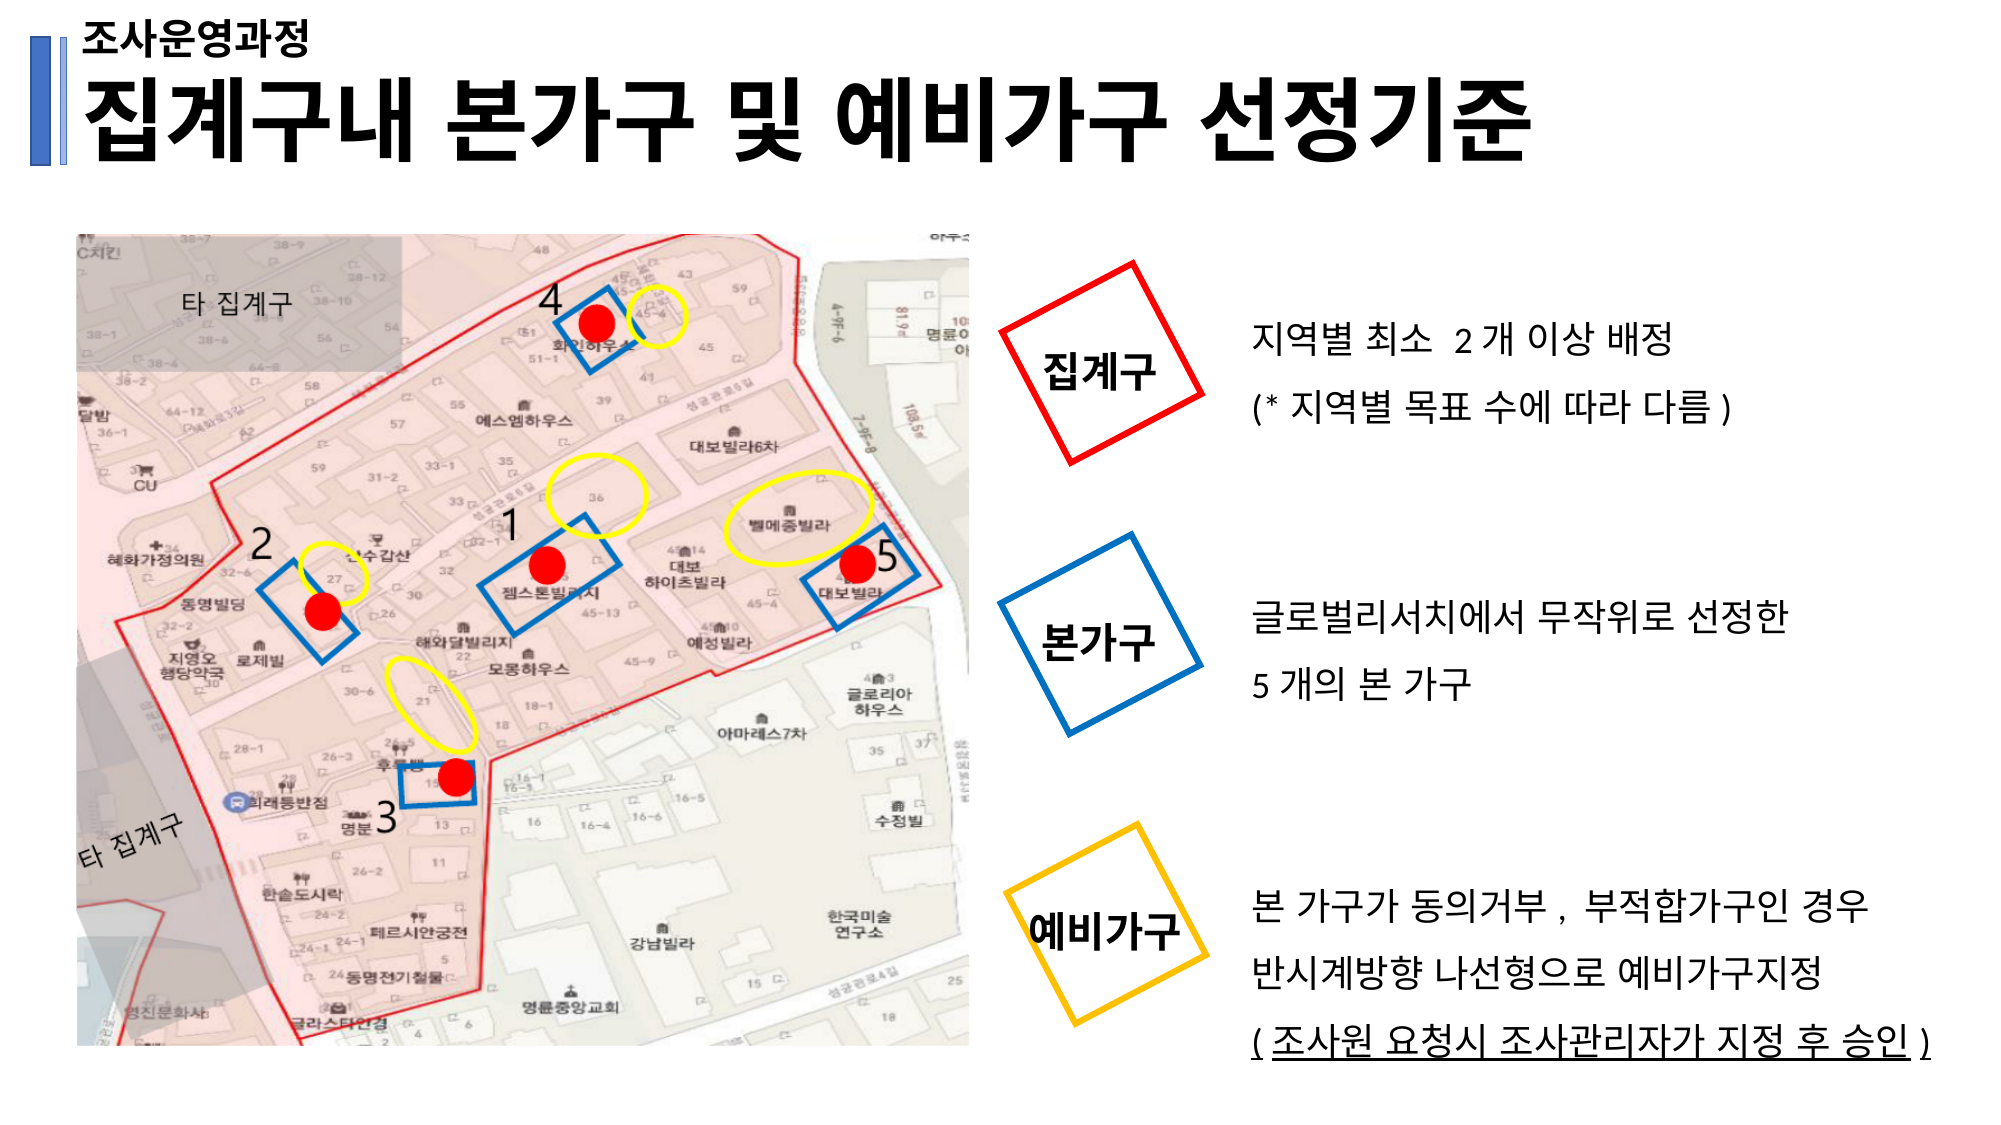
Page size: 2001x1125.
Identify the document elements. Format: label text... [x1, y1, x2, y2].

text_box 본가구 [999, 584, 1199, 674]
text_box 예비가구 [1005, 873, 1205, 964]
text_box 본 가구가 동의거부, 부적합가구인 경우 반시계방향 나선형으로 예비가구지정 (조사원 요청시 조사관리자가 지정 후 승인) [1236, 852, 2000, 1070]
text_box 글로벌리서치에서 무작위로 선정한 5개의 본 가구 [1236, 564, 1922, 714]
text_box [1042, 964, 1192, 1026]
picture [76, 234, 977, 1059]
text_box [1035, 533, 1159, 584]
text_box [60, 37, 66, 165]
text_box [1036, 674, 1186, 736]
text_box 집계구 [1000, 312, 1201, 403]
text_box [1042, 822, 1165, 873]
text_box [1038, 261, 1160, 312]
text_box [1038, 403, 1187, 465]
text_box [30, 36, 51, 166]
text_box 지역별 최소 2개 이상 배정 (*지역별 목표 수에 따라 다름) [1236, 286, 2000, 436]
text_box 조사운영과정 집계구내 본가구 및 예비가구 선정기준 [66, 5, 1872, 181]
